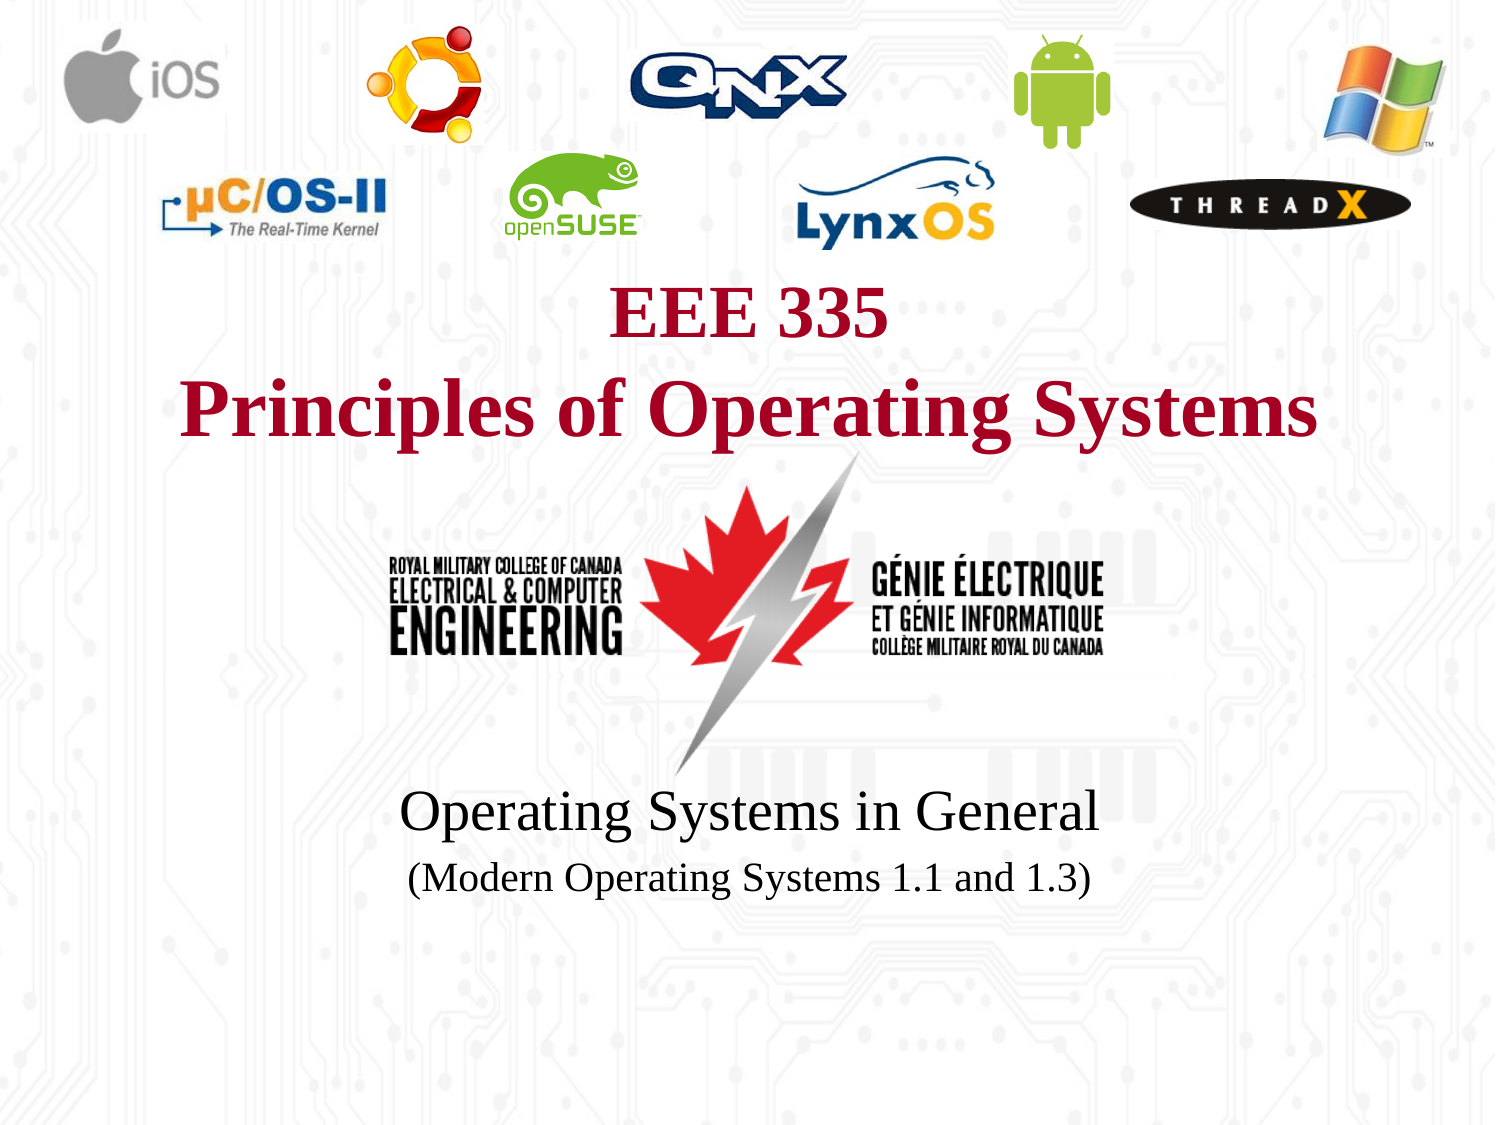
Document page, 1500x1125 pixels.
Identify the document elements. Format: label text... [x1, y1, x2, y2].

subtitle Operating Systems in General (Modern Operating Systems 1.1 and 1.3) [225, 764, 1275, 1025]
picture [0, 0, 1495, 1125]
title EEE 335 Principles of Operating Systems [17, 237, 1483, 479]
